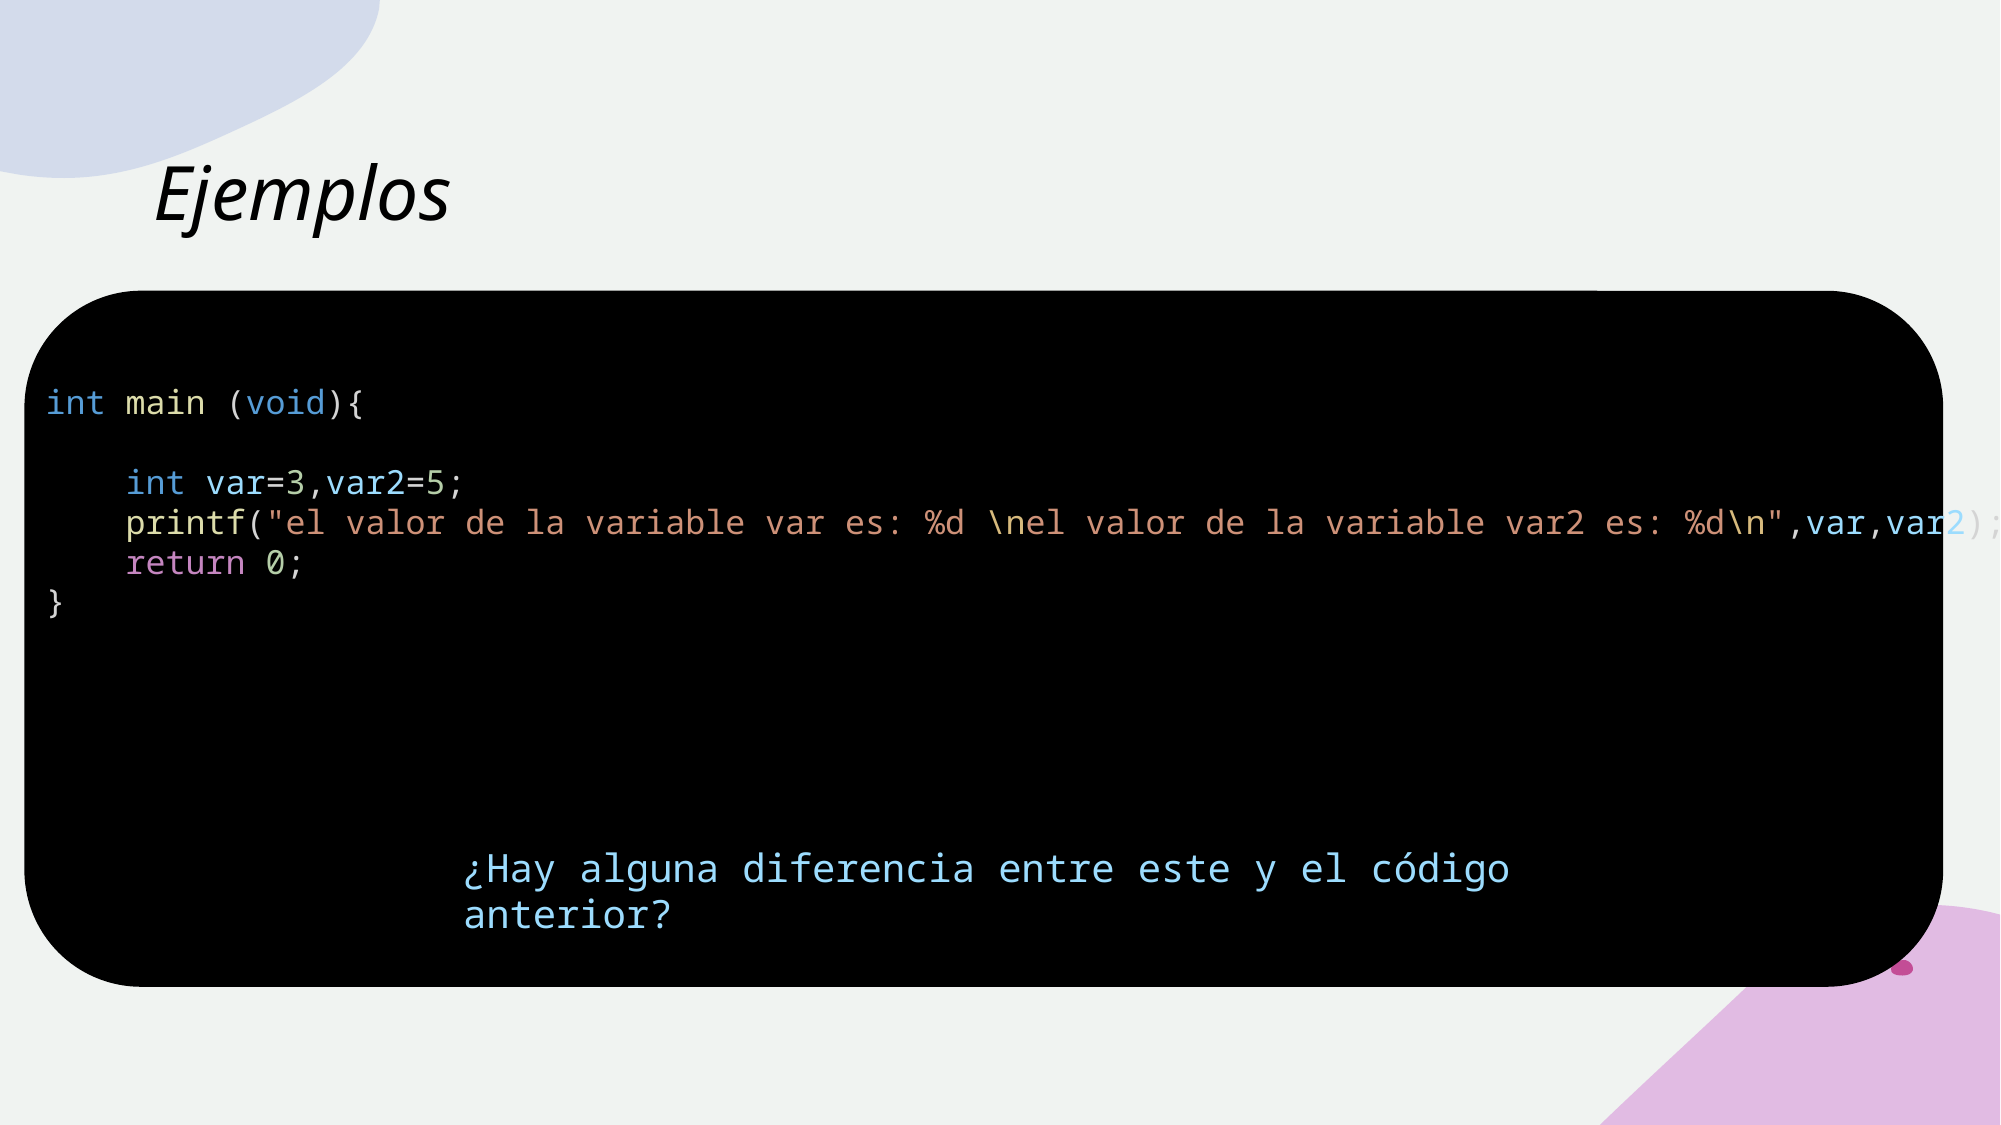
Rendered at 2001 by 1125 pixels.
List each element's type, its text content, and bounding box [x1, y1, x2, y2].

title Ejemplos [133, 25, 1917, 246]
text_box ¿Hay alguna diferencia entre este y el código anterior? [443, 833, 1557, 947]
text_box int main (void){ int var=3,var2=5; printf("el valor de la variable var es: %d \nel valor de la variable var2 es: %d\n",var,var2); return 0; } [25, 371, 2000, 804]
text_box [24, 395, 1944, 987]
text_box [30, 290, 1938, 371]
